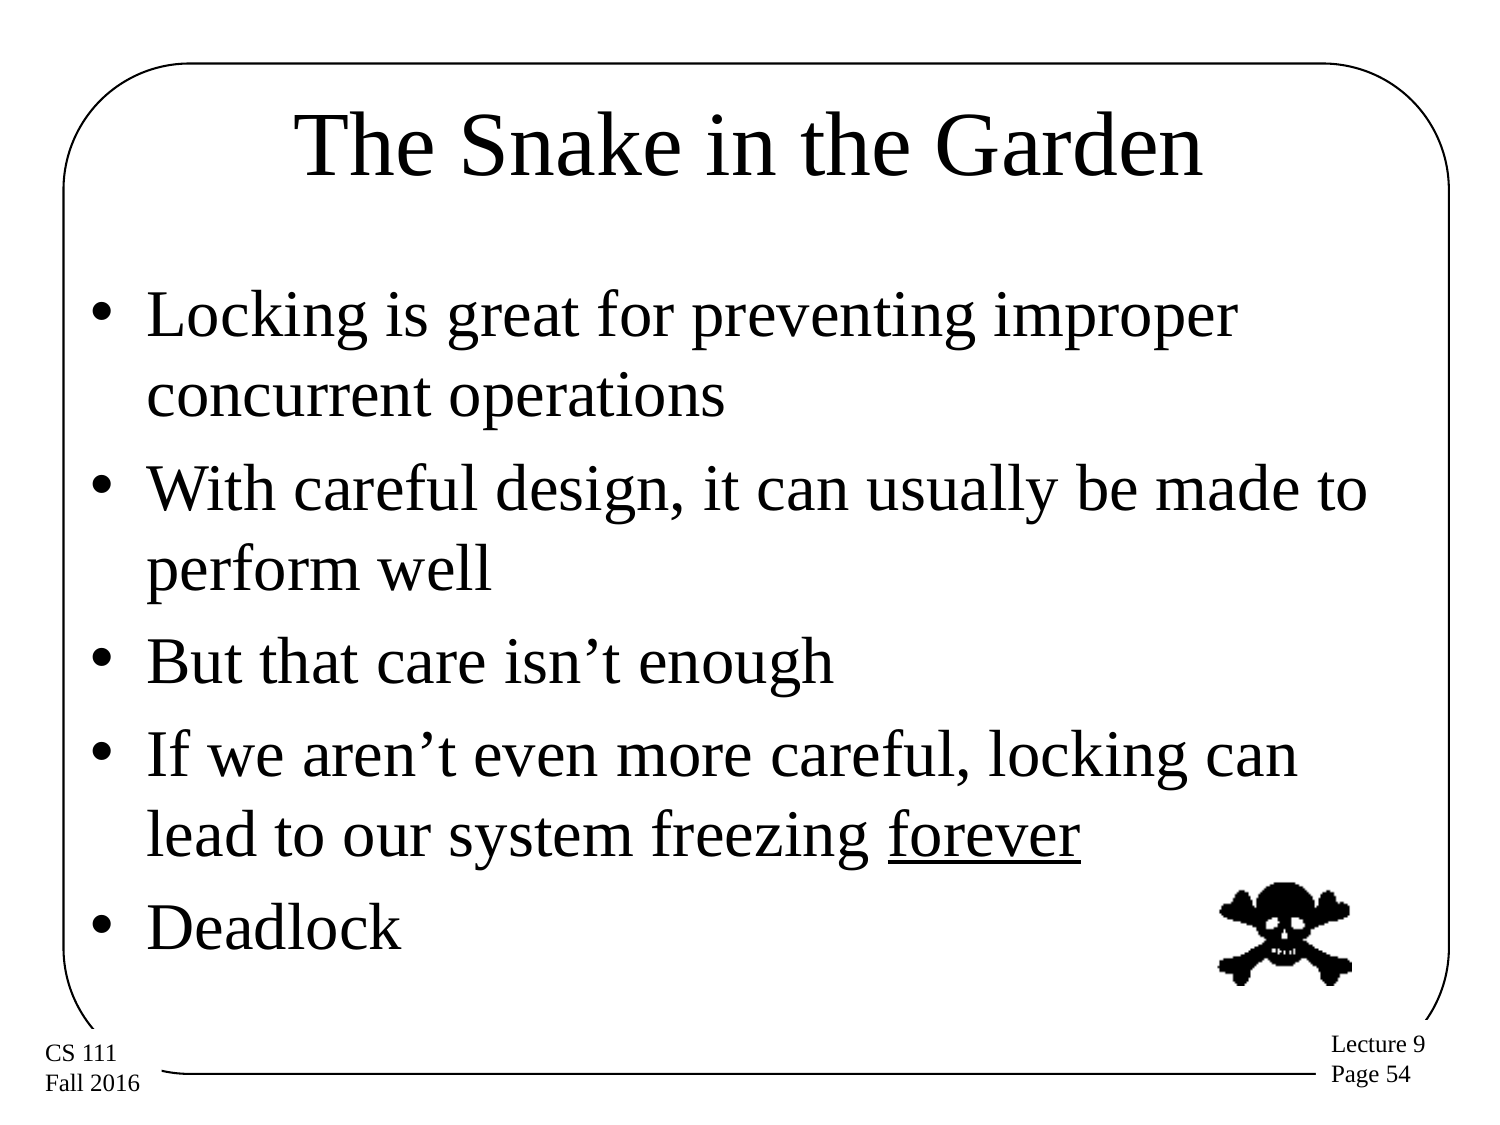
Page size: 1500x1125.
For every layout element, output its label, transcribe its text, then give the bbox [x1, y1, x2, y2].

title The Snake in the Garden [74, 44, 1426, 233]
list Locking is great for preventing improper concurrent operations With careful design, it can usually be made to perform well But that care isn’t enough If we aren’t even more careful, locking can lead to our system freezing forever Deadlock [74, 262, 1426, 1006]
picture [1216, 878, 1352, 986]
